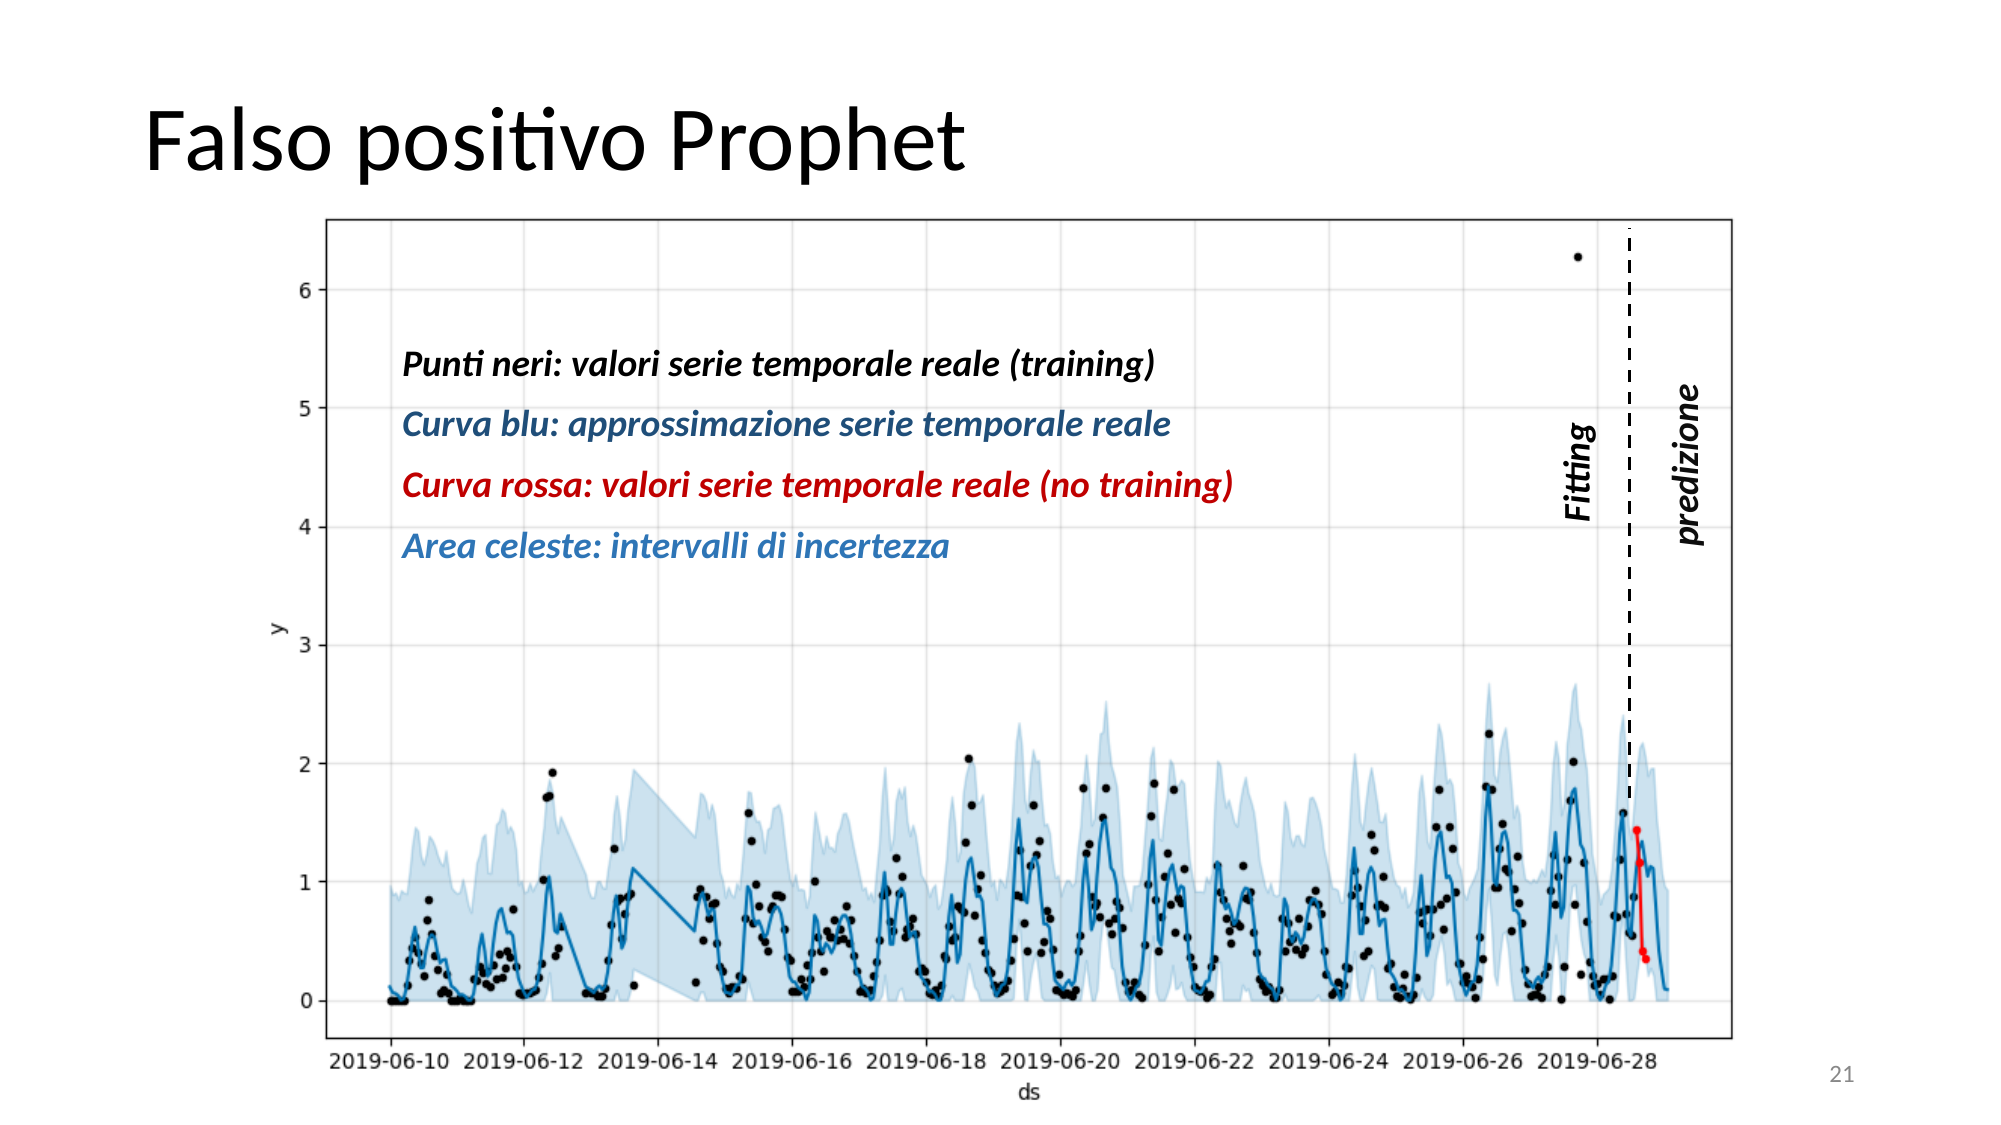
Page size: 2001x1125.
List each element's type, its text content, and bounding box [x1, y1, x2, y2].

title Falso positivo Prophet [136, 31, 1863, 250]
slide_number 21 [1819, 1051, 1863, 1094]
picture [245, 195, 1754, 1125]
